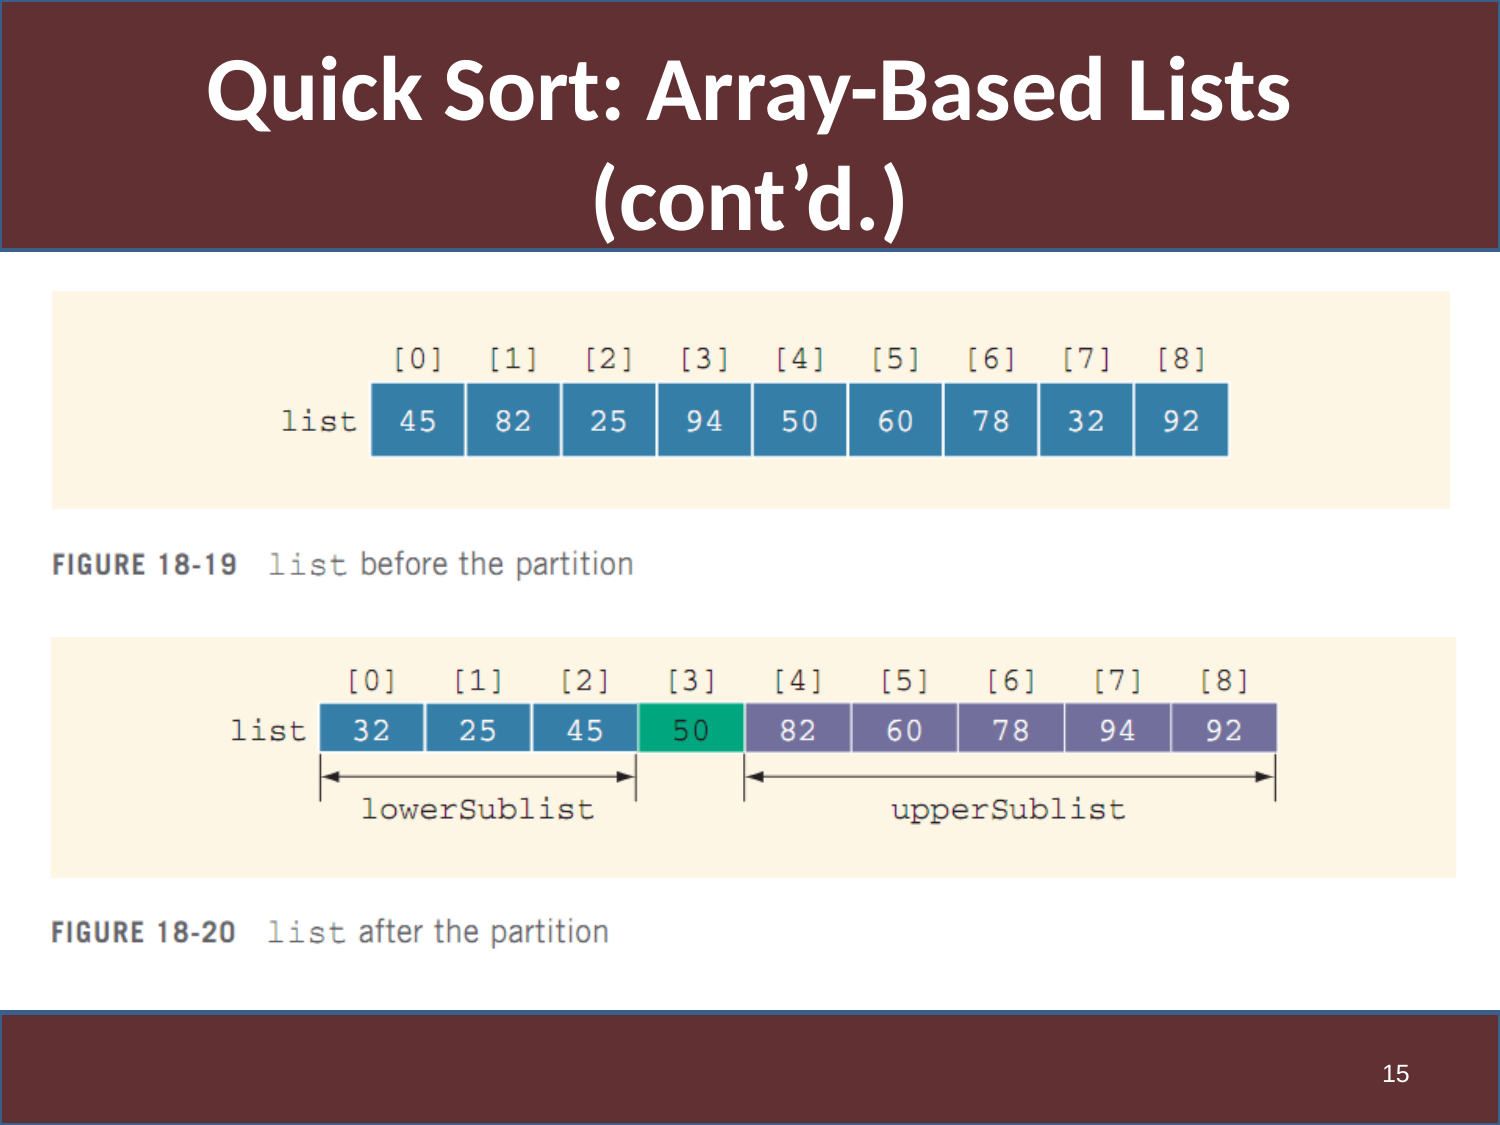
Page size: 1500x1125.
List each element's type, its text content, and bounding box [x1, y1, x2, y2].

title Quick Sort: Array-Based Lists (cont’d.) [75, 45, 1425, 233]
picture [46, 287, 1451, 590]
picture [48, 637, 1462, 952]
slide_number 15 [1074, 1042, 1425, 1103]
